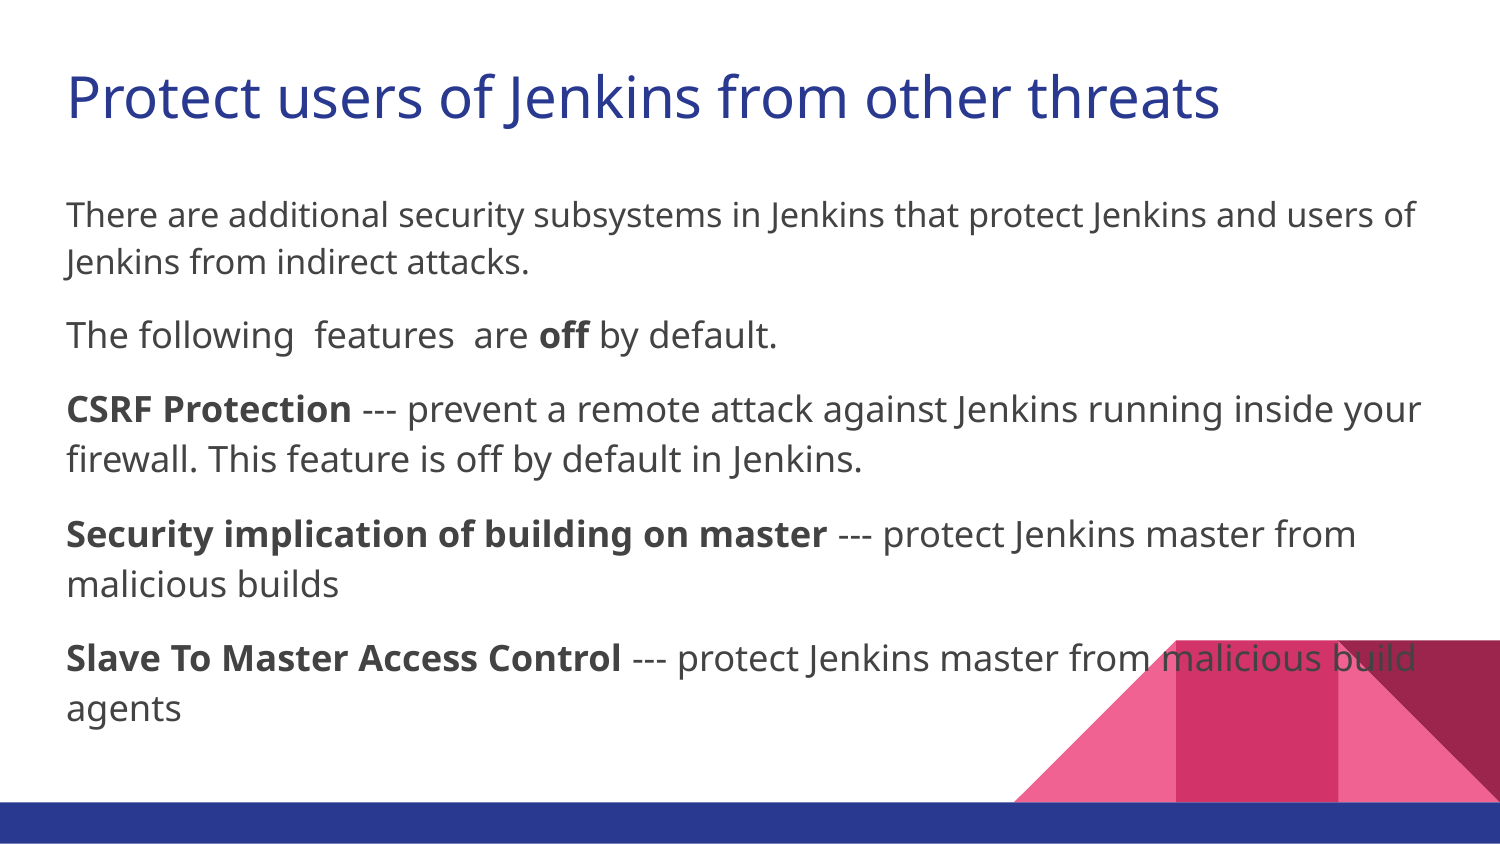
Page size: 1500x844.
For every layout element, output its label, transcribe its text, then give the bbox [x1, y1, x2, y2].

list There are additional security subsystems in Jenkins that protect Jenkins and users of Jenkins from indirect attacks. The following features are off by default. CSRF Protection --- prevent a remote attack against Jenkins running inside your firewall. This feature is off by default in Jenkins. Security implication of building on master --- protect Jenkins master from malicious builds Slave To Master Access Control --- protect Jenkins master from malicious build agents [51, 171, 1449, 750]
title Protect users of Jenkins from other threats [51, 45, 1449, 145]
